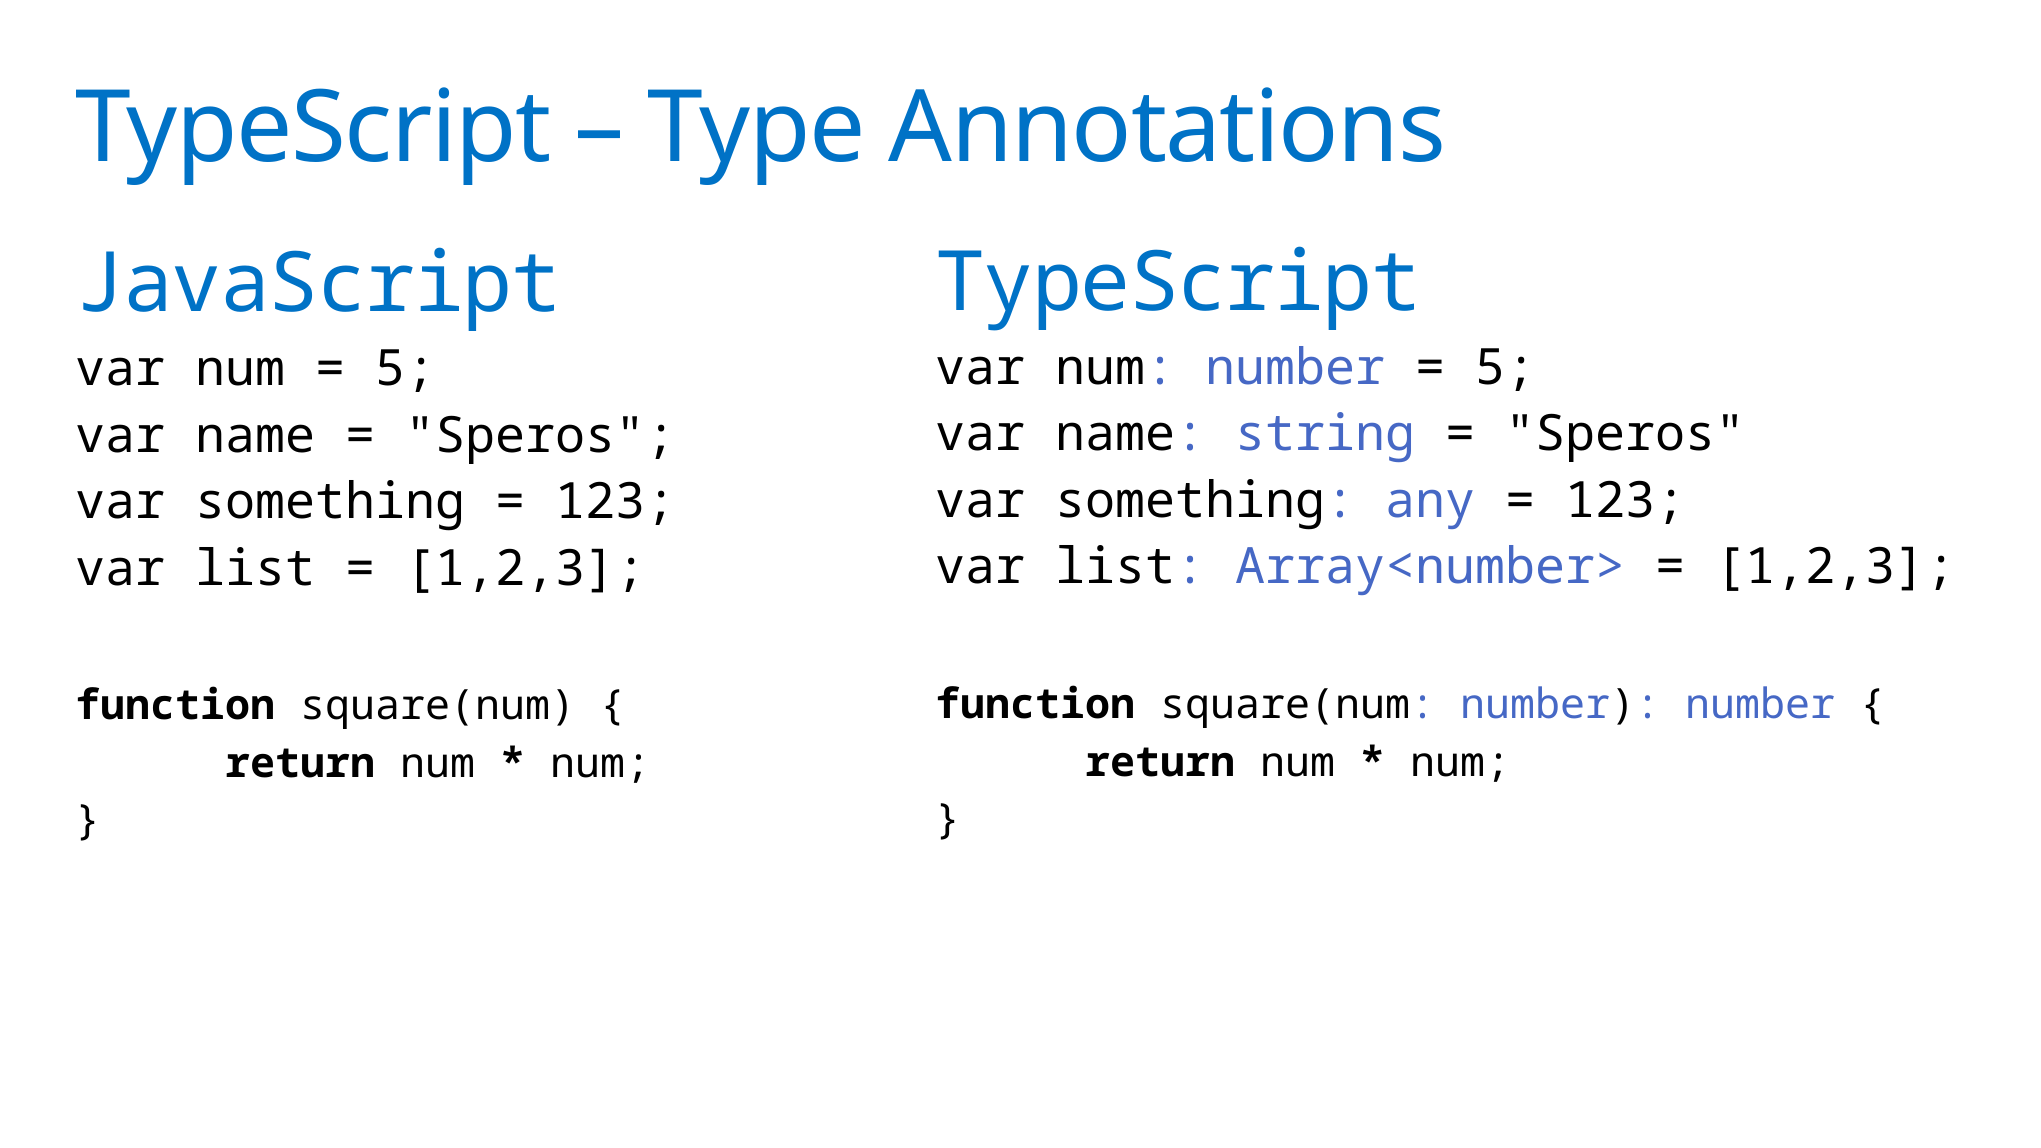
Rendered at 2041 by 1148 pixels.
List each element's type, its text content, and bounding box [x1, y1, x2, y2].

title TypeScript – Type Annotations [60, 60, 1980, 210]
list JavaScript var num = 5; var name = "Speros"; var something = 123; var list = [1,2,3]; function square(num) { return num * num; } [60, 225, 921, 1019]
text_box TypeScript var num: number = 5; var name: string = "Speros" var something: any = 123; var list: Array<number> = [1,2,3]; function square(num: number): number { return num * num; } [920, 223, 2041, 916]
